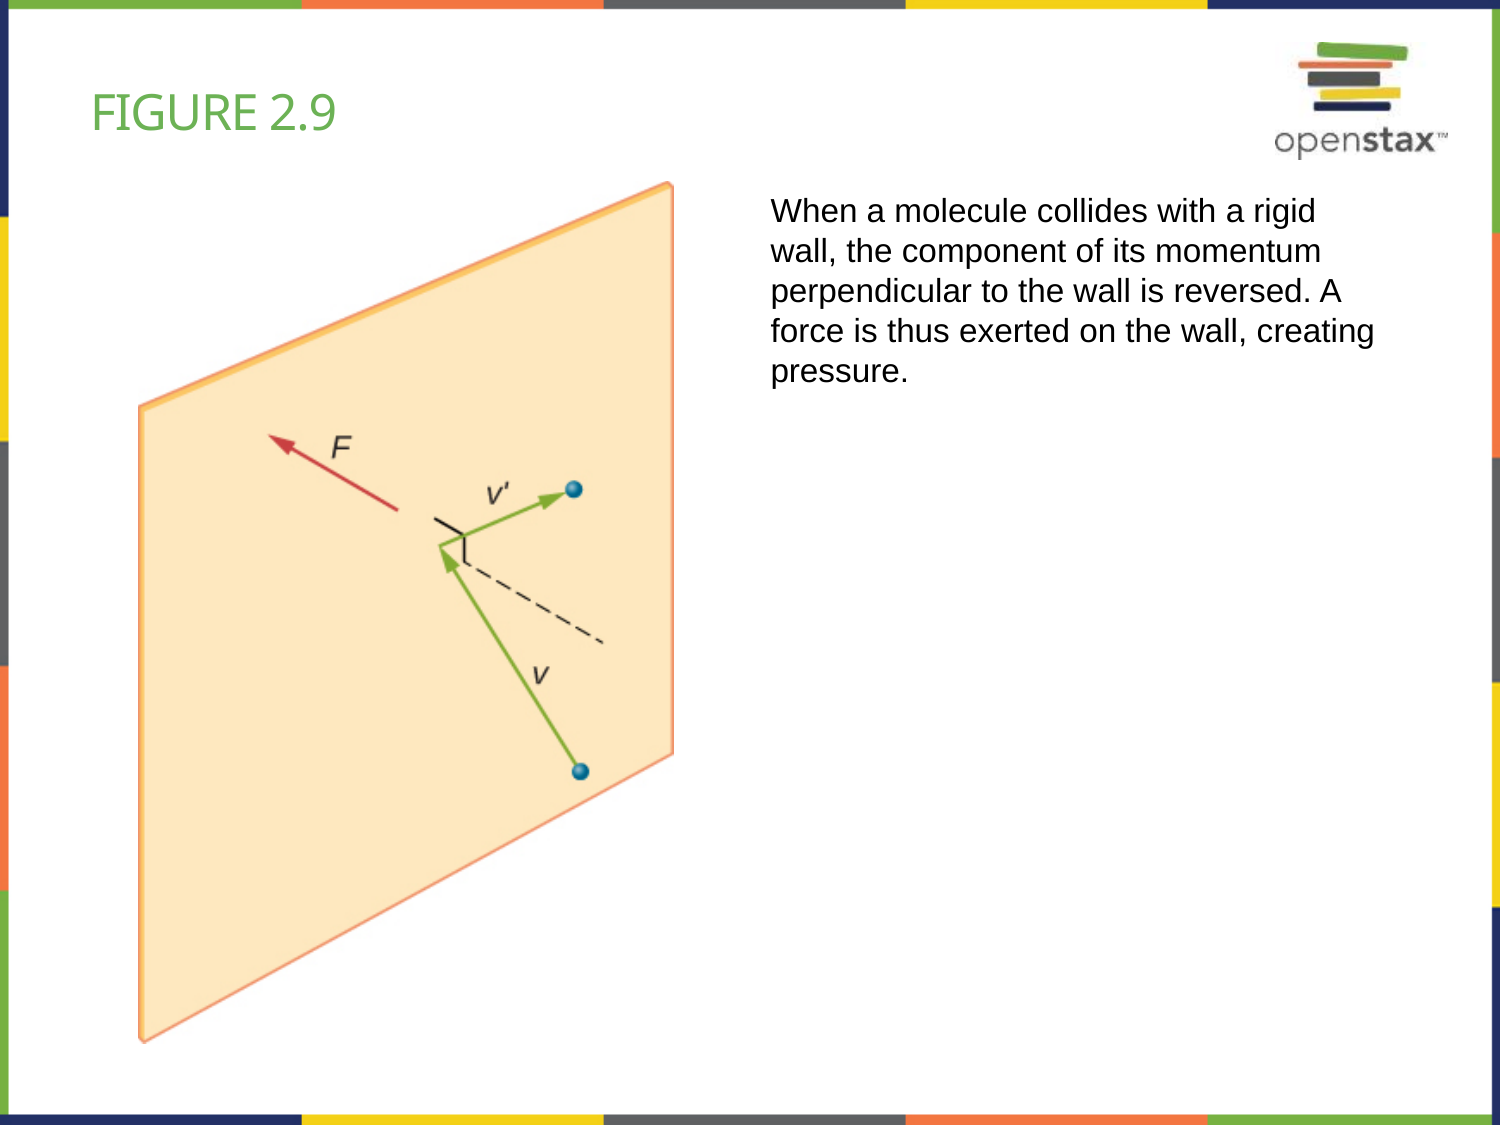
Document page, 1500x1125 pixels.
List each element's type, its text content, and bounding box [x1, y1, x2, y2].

picture [0, 0, 1500, 1125]
title Figure 2.9 [75, 39, 1275, 148]
list When a molecule collides with a rigid wall, the component of its momentum perpendicular to the wall is reversed. A force is thus exerted on the wall, creating pressure. [755, 181, 1398, 1045]
